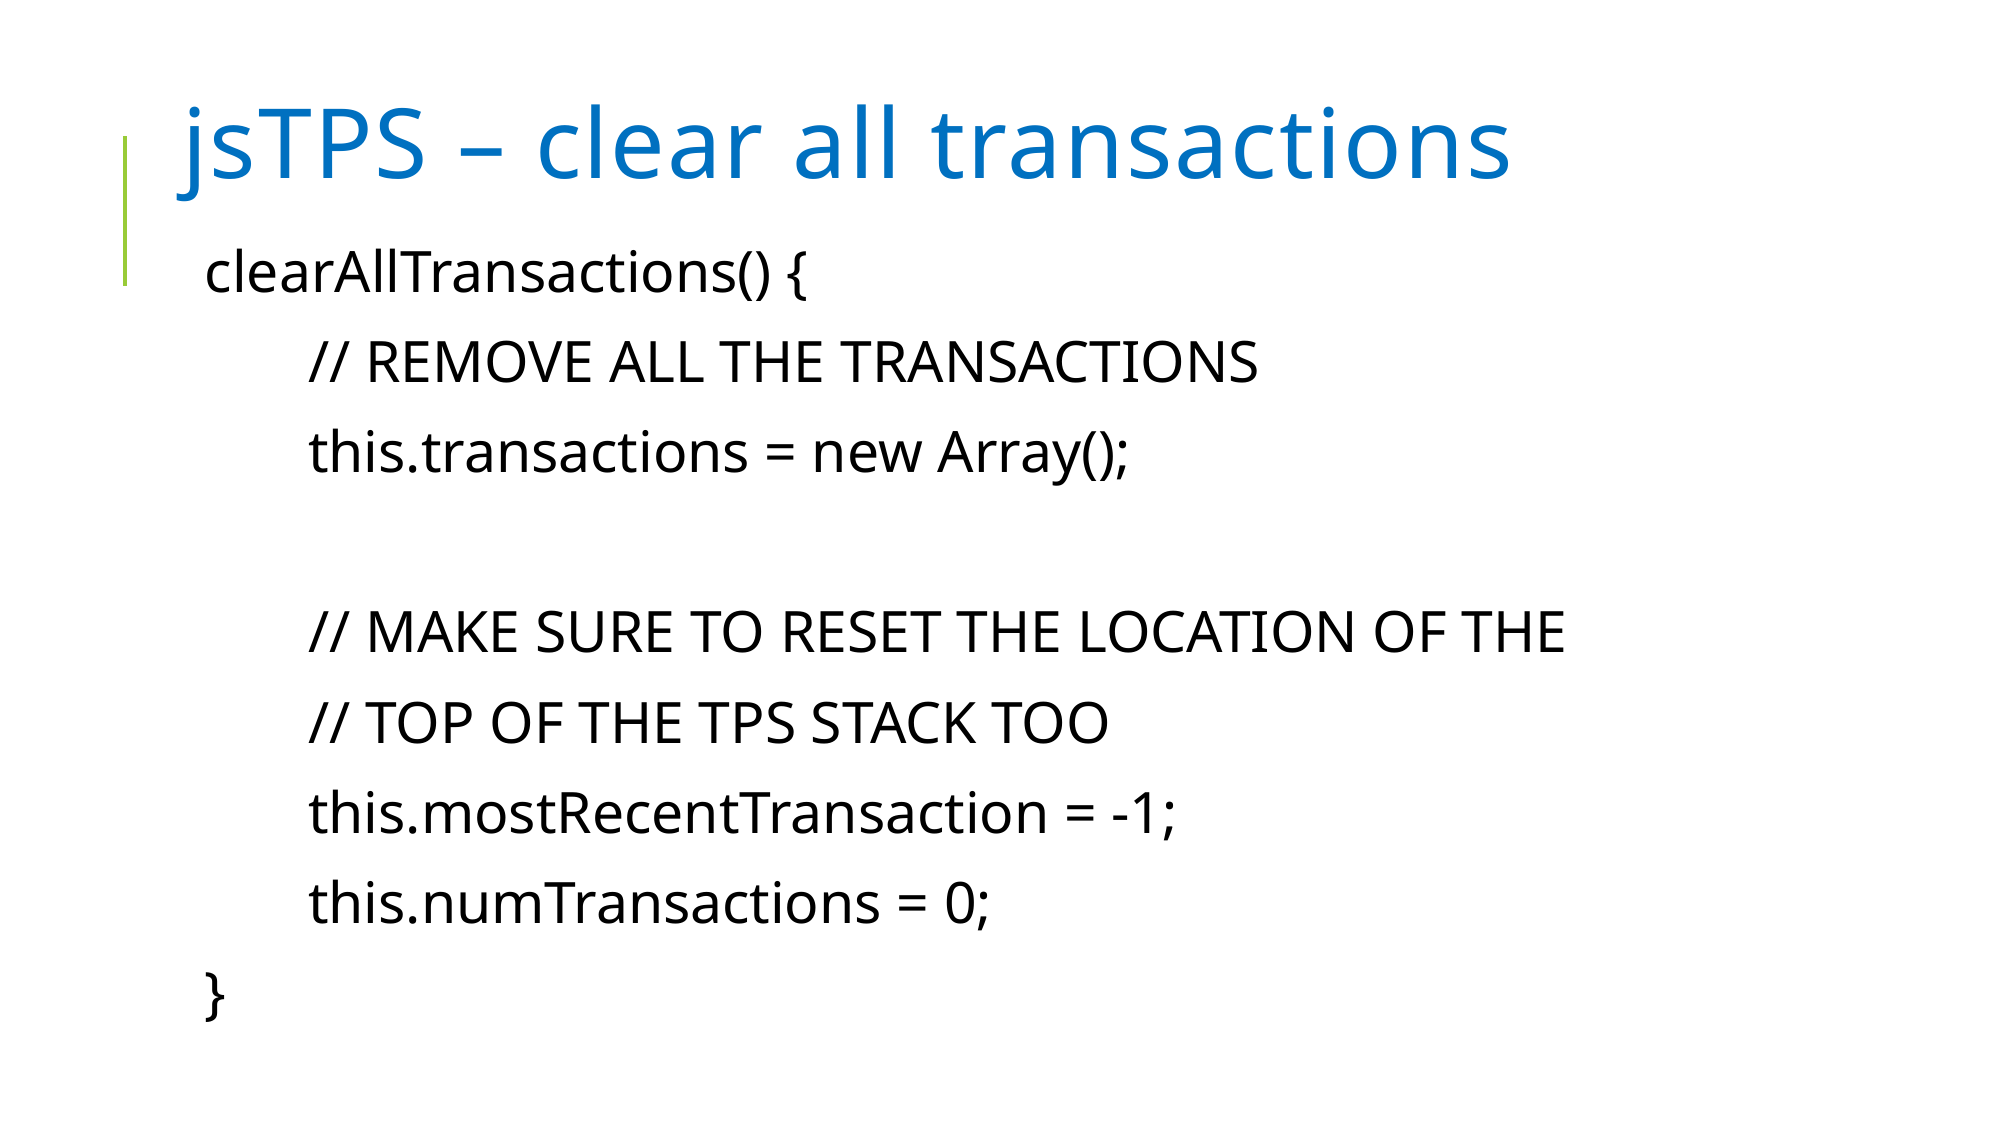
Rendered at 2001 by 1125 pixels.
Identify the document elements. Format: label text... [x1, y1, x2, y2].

list clearAllTransactions() { // REMOVE ALL THE TRANSACTIONS this.transactions = new Array(); // MAKE SURE TO RESET THE LOCATION OF THE // TOP OF THE TPS STACK TOO this.mostRecentTransaction = -1; this.numTransactions = 0; } [168, 235, 1763, 1035]
title jsTPS – clear all transactions [168, 96, 1763, 205]
